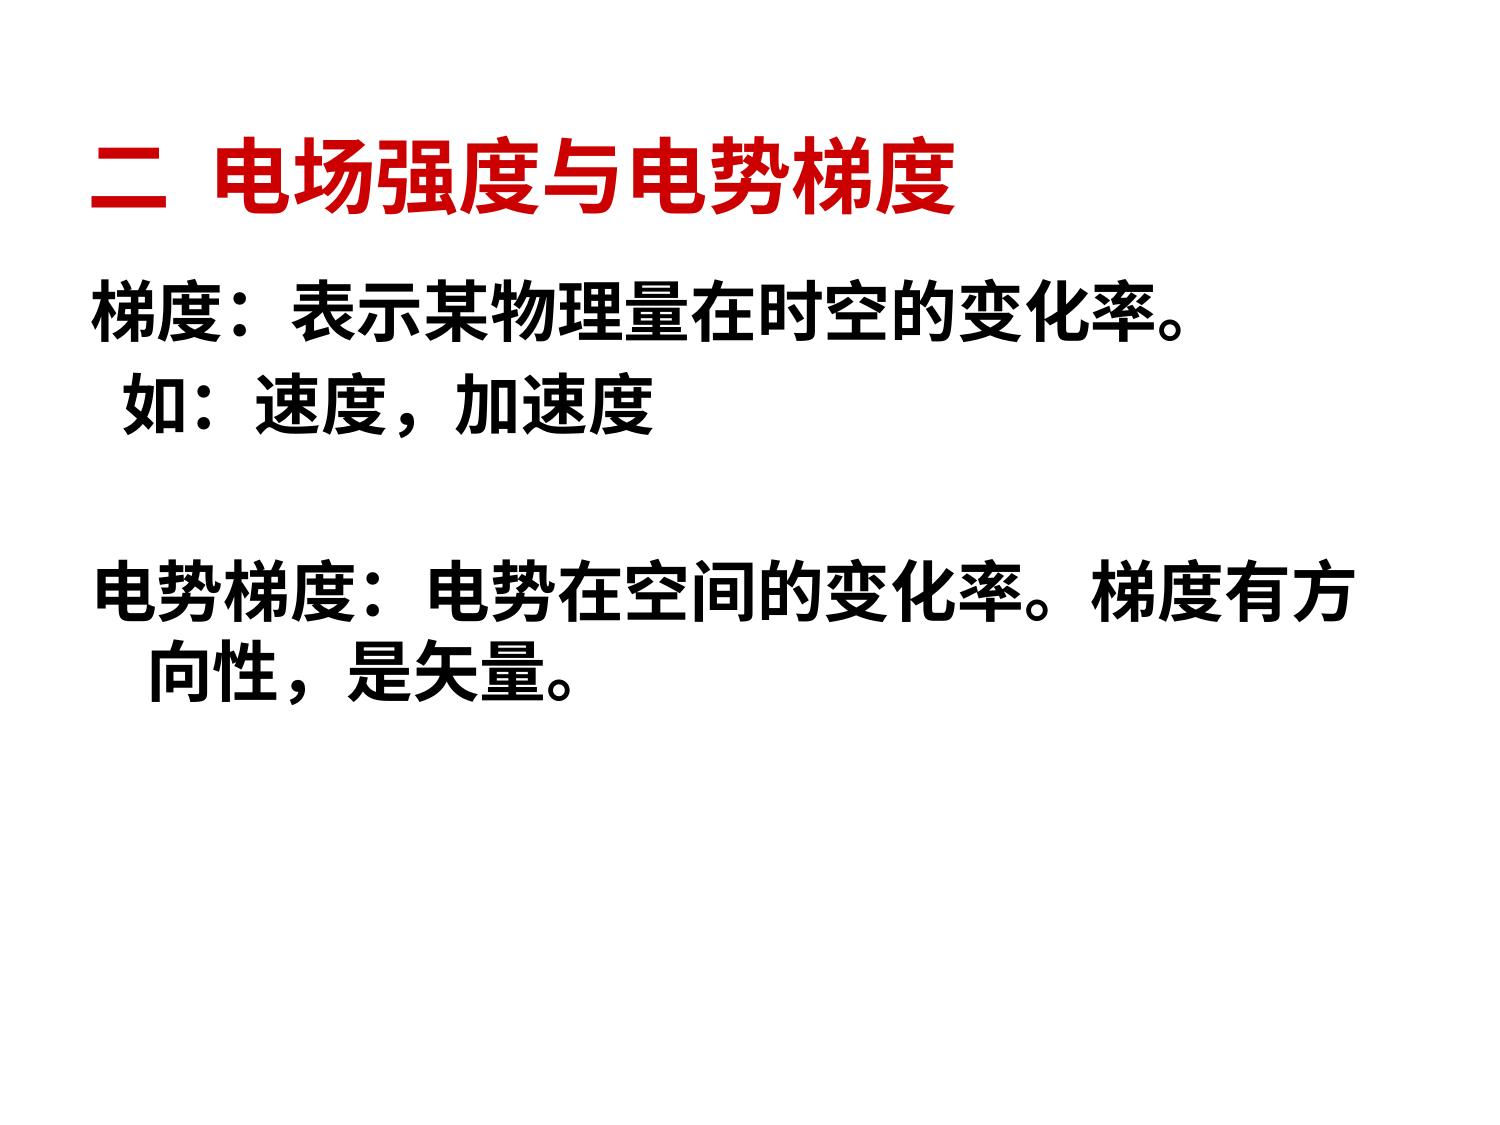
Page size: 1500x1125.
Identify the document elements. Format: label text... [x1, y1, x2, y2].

list 梯度：表示某物理量在时空的变化率。 如：速度，加速度 电势梯度：电势在空间的变化率。梯度有方向性，是矢量。 [75, 262, 1425, 994]
title 二 电场强度与电势梯度 [72, 16, 1425, 233]
